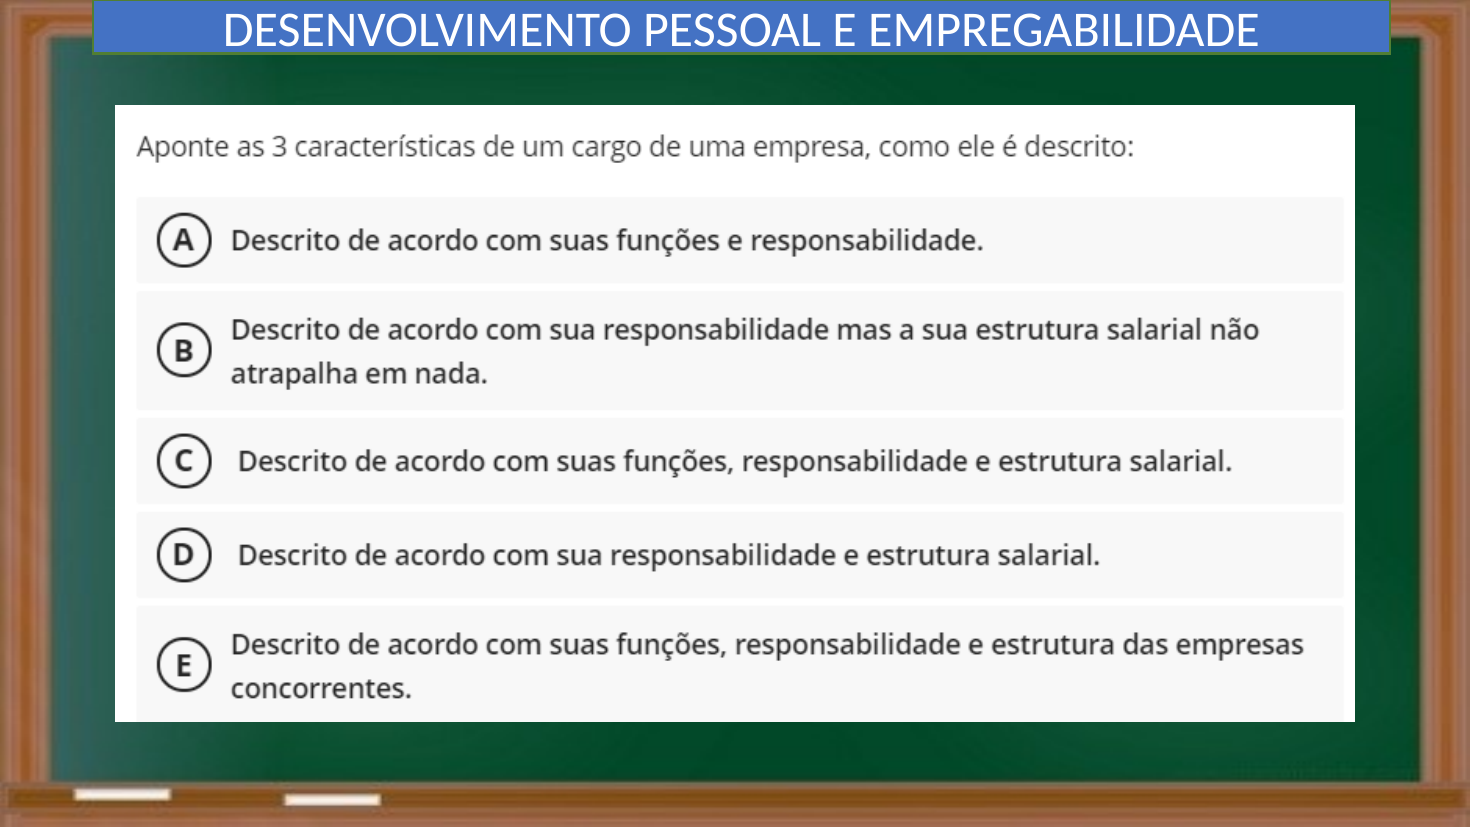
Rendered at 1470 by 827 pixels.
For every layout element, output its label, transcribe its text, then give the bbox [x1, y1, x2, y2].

picture [0, 0, 1470, 827]
text_box DESENVOLVIMENTO PESSOAL E EMPREGABILIDADE [93, 0, 1391, 54]
